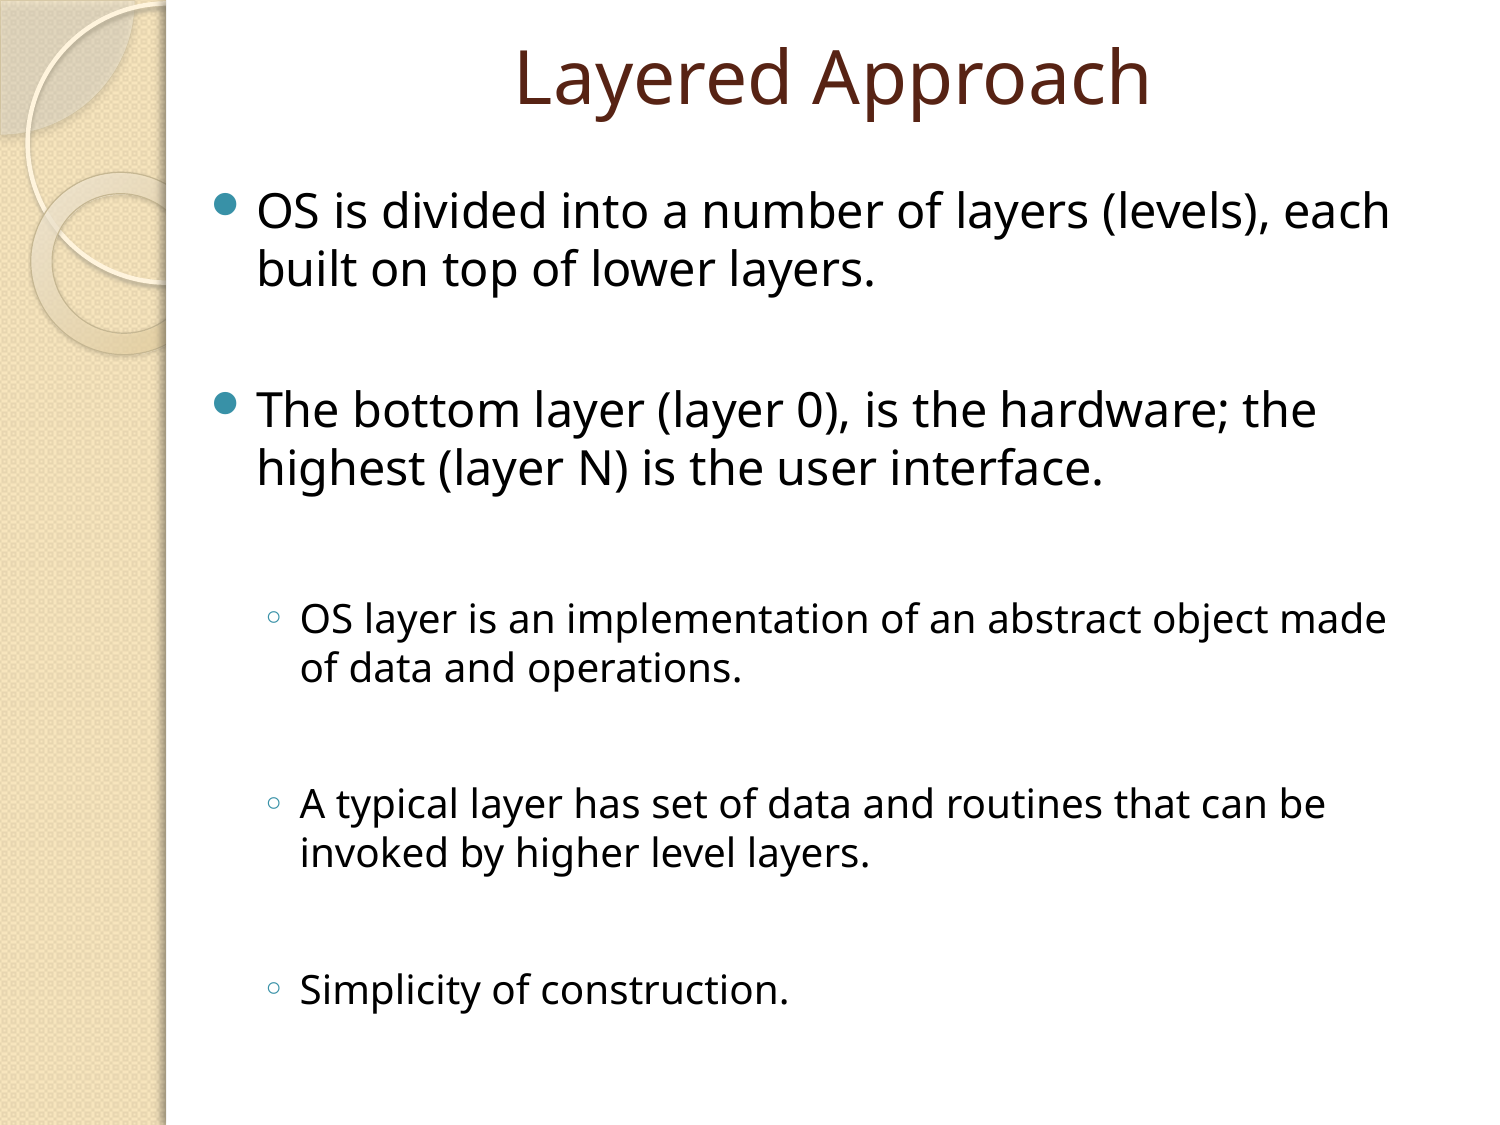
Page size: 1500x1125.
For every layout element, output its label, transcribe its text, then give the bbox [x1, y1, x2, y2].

list OS is divided into a number of layers (levels), each built on top of lower layers. The bottom layer (layer 0), is the hardware; the highest (layer N) is the user interface. OS layer is an implementation of an abstract object made of data and operations. A typical layer has set of data and routines that can be invoked by higher level layers. Simplicity of construction. [183, 172, 1438, 1023]
title Layered Approach [218, 0, 1449, 149]
